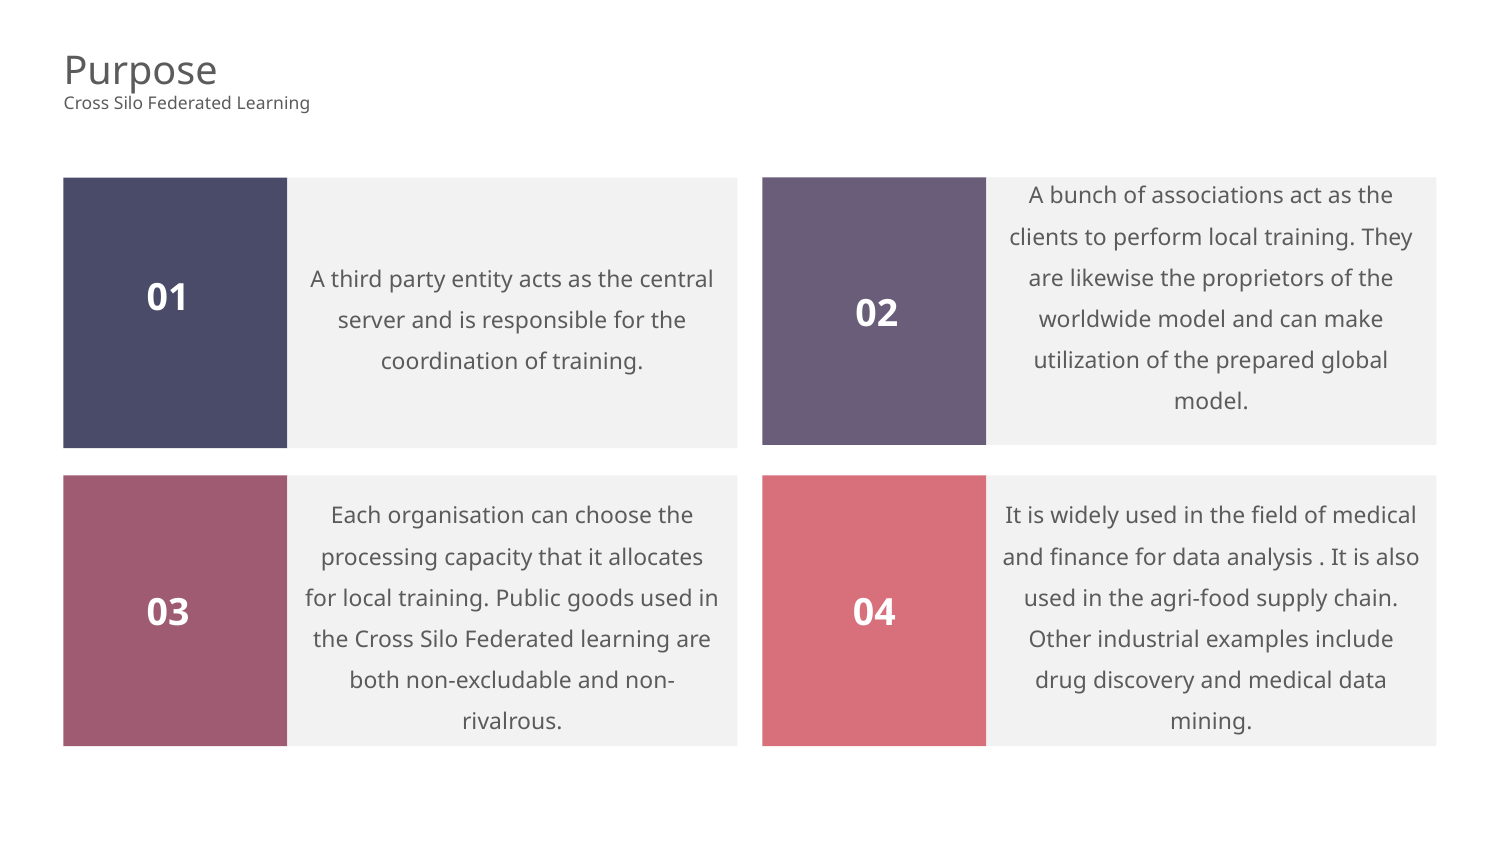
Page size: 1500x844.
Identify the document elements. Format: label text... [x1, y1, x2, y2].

text_box A third party entity acts as the central server and is responsible for the coordination of training. [287, 177, 738, 449]
text_box Each organisation can choose the processing capacity that it allocates for local training. Public goods used in the Cross Silo Federated learning are both non-excludable and non-rivalrous. [287, 475, 738, 747]
text_box 03 [63, 475, 287, 747]
text_box 04 [762, 475, 986, 747]
text_box 01 [63, 177, 287, 449]
text_box A bunch of associations act as the clients to perform local training. They are likewise the proprietors of the worldwide model and can make utilization of the prepared global model. [986, 177, 1437, 445]
text_box It is widely used in the field of medical and finance for data analysis . It is also used in the agri-food supply chain. Other industrial examples include drug discovery and medical data mining. [986, 475, 1437, 747]
title Purpose Cross Silo Federated Learning [63, 44, 1437, 114]
text_box 02 [762, 177, 986, 445]
